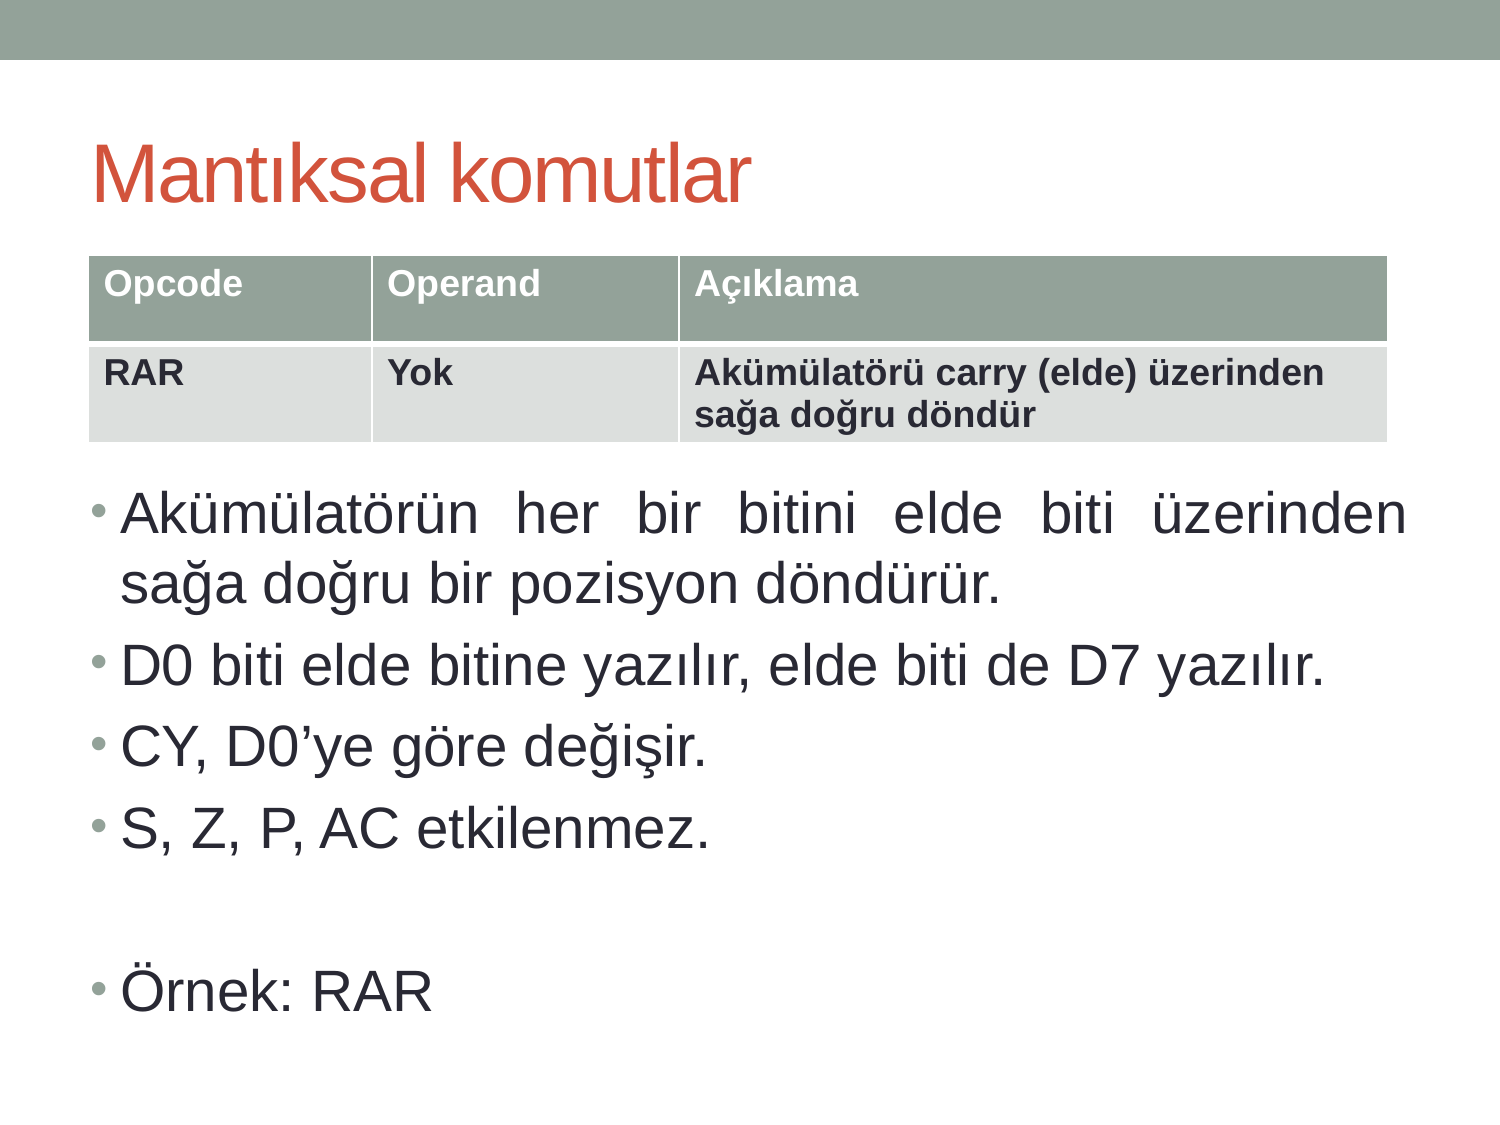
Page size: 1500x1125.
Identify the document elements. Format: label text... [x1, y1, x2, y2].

table_cell Akümülatörü carry (elde) üzerinden sağa doğru döndür [680, 347, 1387, 442]
title Mantıksal komutlar [75, 87, 1425, 250]
table_cell RAR [89, 347, 371, 442]
table_cell Yok [373, 347, 678, 442]
table_header Operand [373, 256, 678, 341]
table_header Açıklama [680, 256, 1387, 341]
table_header Opcode [89, 256, 371, 341]
list Akümülatörün her bir bitini elde biti üzerinden sağa doğru bir pozisyon döndürür. D0 biti elde bitine yazılır, elde biti de D7 yazılır. CY, D0’ye göre değişir. S, Z, P, AC etkilenmez. Örnek: RAR [75, 468, 1425, 1063]
